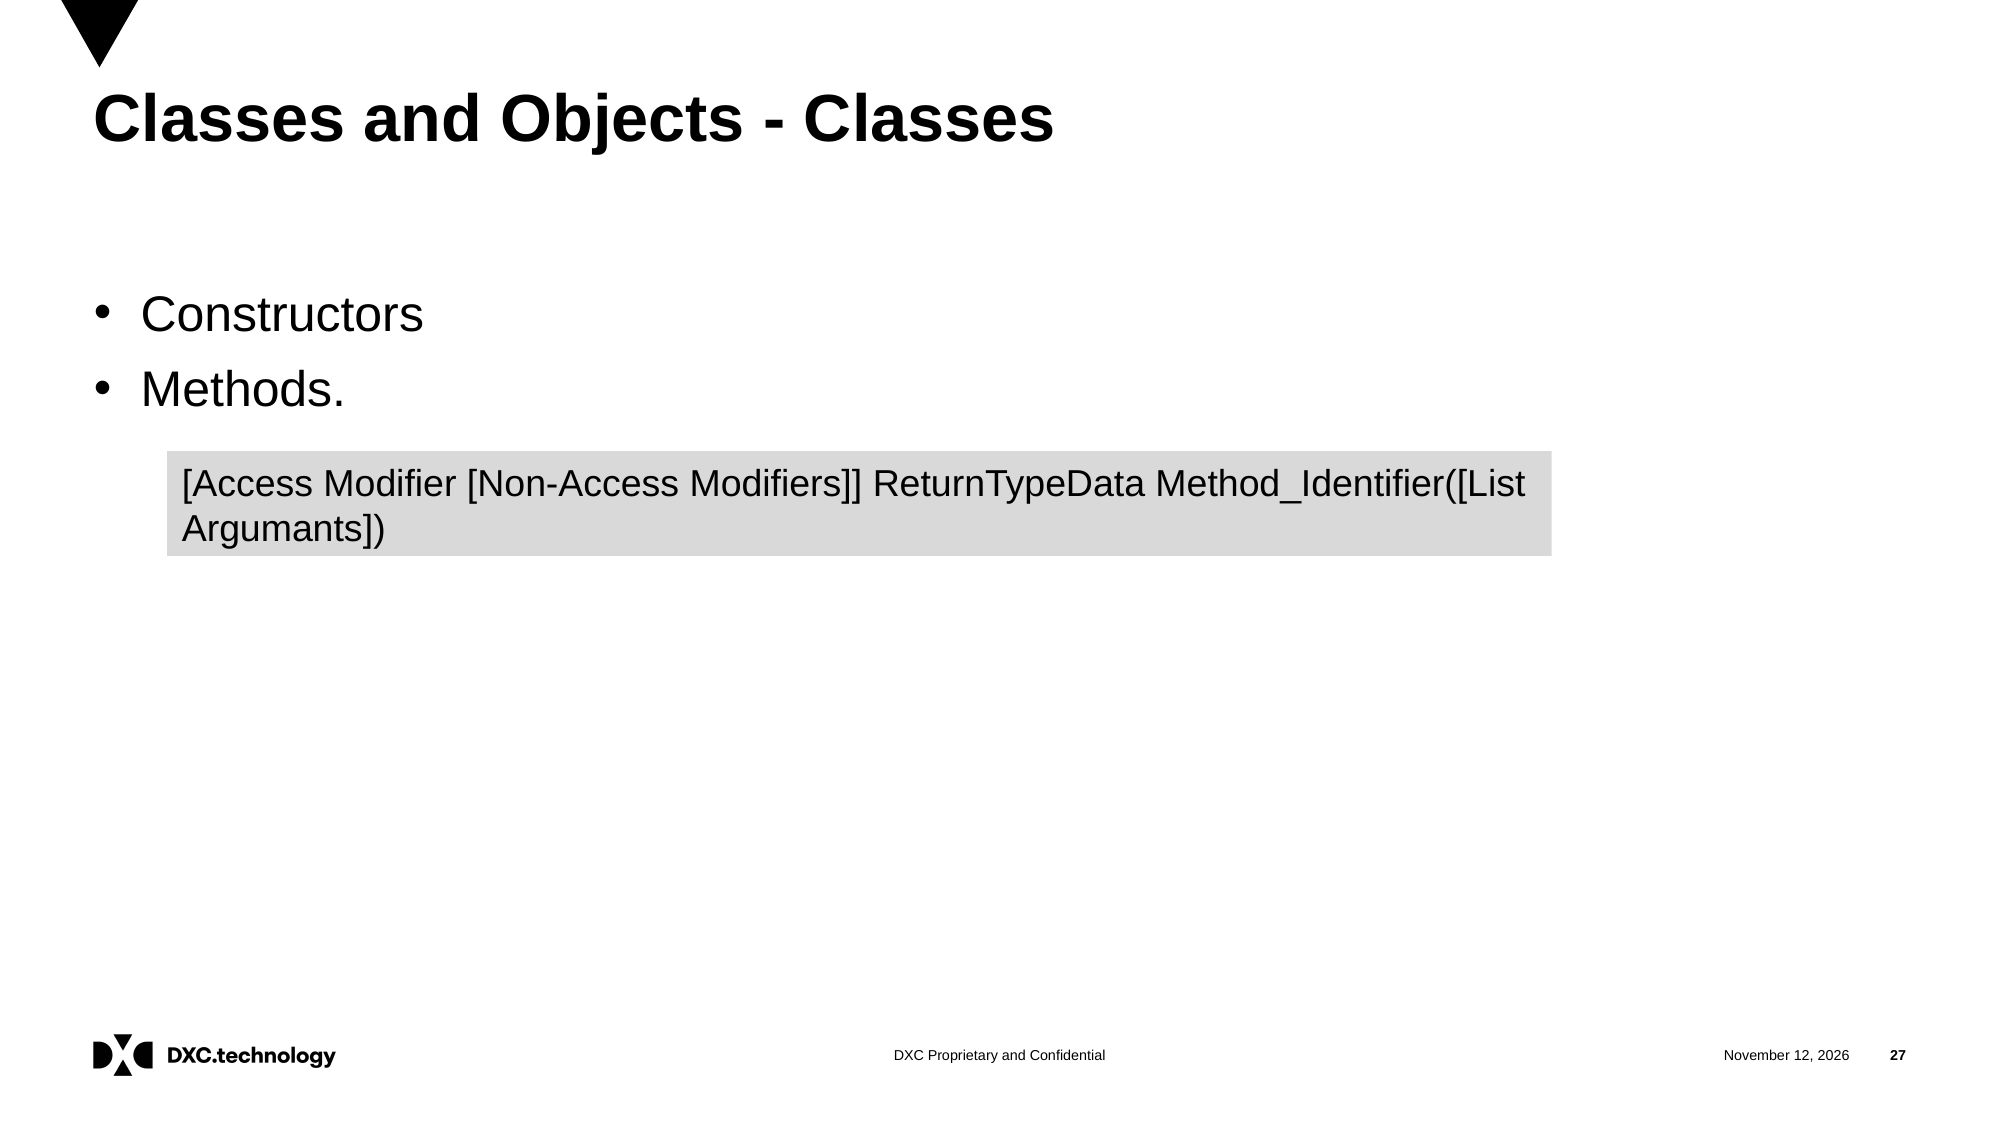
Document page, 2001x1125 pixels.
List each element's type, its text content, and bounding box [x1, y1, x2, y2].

list Constructors Methods. [93, 281, 1625, 982]
title Classes and Objects - Classes [93, 87, 1907, 282]
text_box [Access Modifier [Non-Access Modifiers]] ReturnTypeData Method_Identifier([List Argumants]) [167, 451, 1552, 556]
